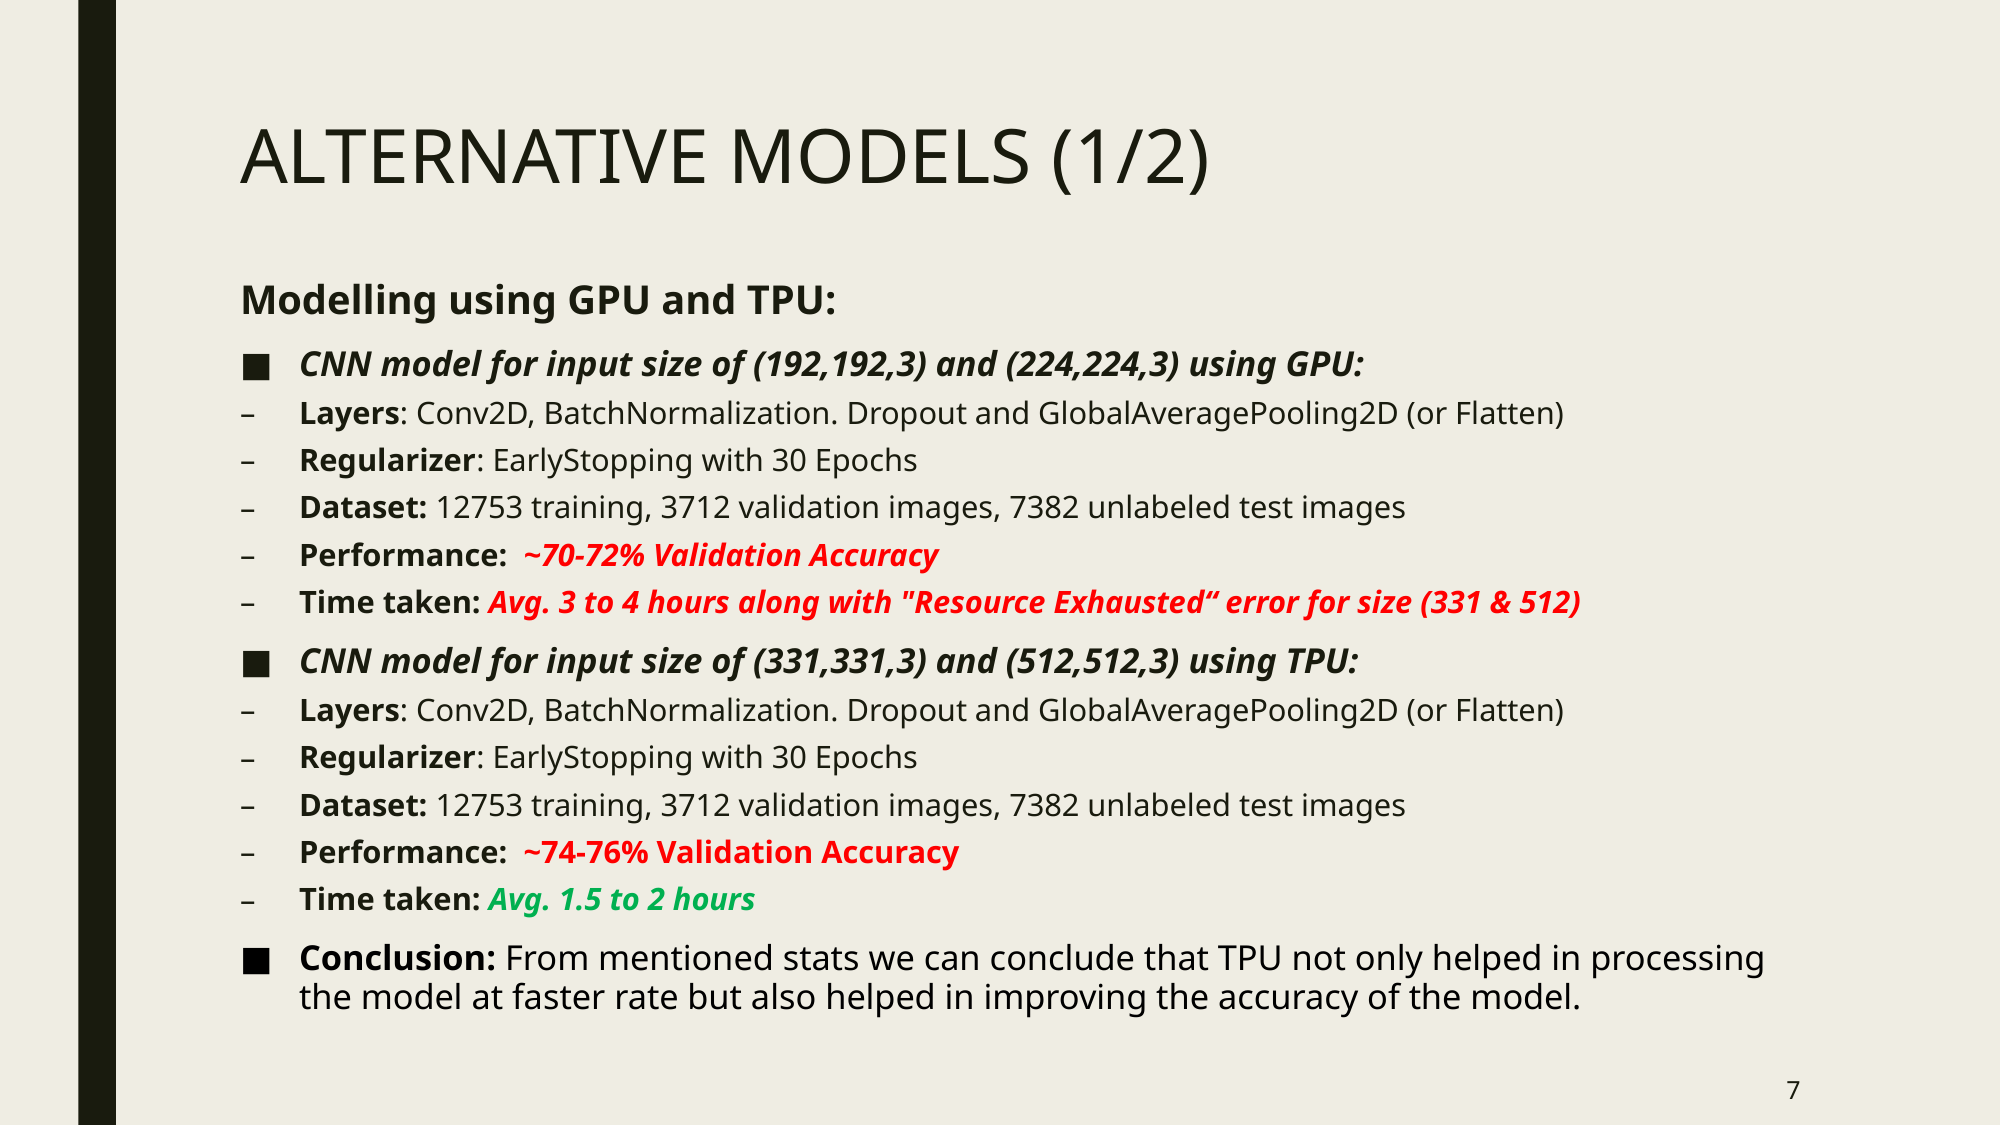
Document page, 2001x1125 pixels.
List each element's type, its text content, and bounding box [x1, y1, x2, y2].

slide_number 7 [1553, 1058, 1816, 1125]
list Modelling using GPU and TPU: CNN model for input size of (192,192,3) and (224,224,3) using GPU: Layers: Conv2D, BatchNormalization. Dropout and GlobalAveragePooling2D (or Flatten) Regularizer: EarlyStopping with 30 Epochs Dataset: 12753 training, 3712 validation images, 7382 unlabeled test images Performance: ~70-72% Validation Accuracy Time taken: Avg. 3 to 4 hours along with "Resource Exhausted“ error for size (331 & 512) CNN model for input size of (331,331,3) and (512,512,3) using TPU: Layers: Conv2D, BatchNormalization. Dropout and GlobalAveragePooling2D (or Flatten) Regularizer: EarlyStopping with 30 Epochs Dataset: 12753 training, 3712 validation images, 7382 unlabeled test images Performance: ~74-76% Validation Accuracy Time taken: Avg. 1.5 to 2 hours Conclusion: From mentioned stats we can conclude that TPU not only helped in processing the model at faster rate but also helped in improving the accuracy of the model. [225, 270, 1800, 1061]
title ALTERNATIVE MODELS (1/2) [225, 112, 1800, 227]
